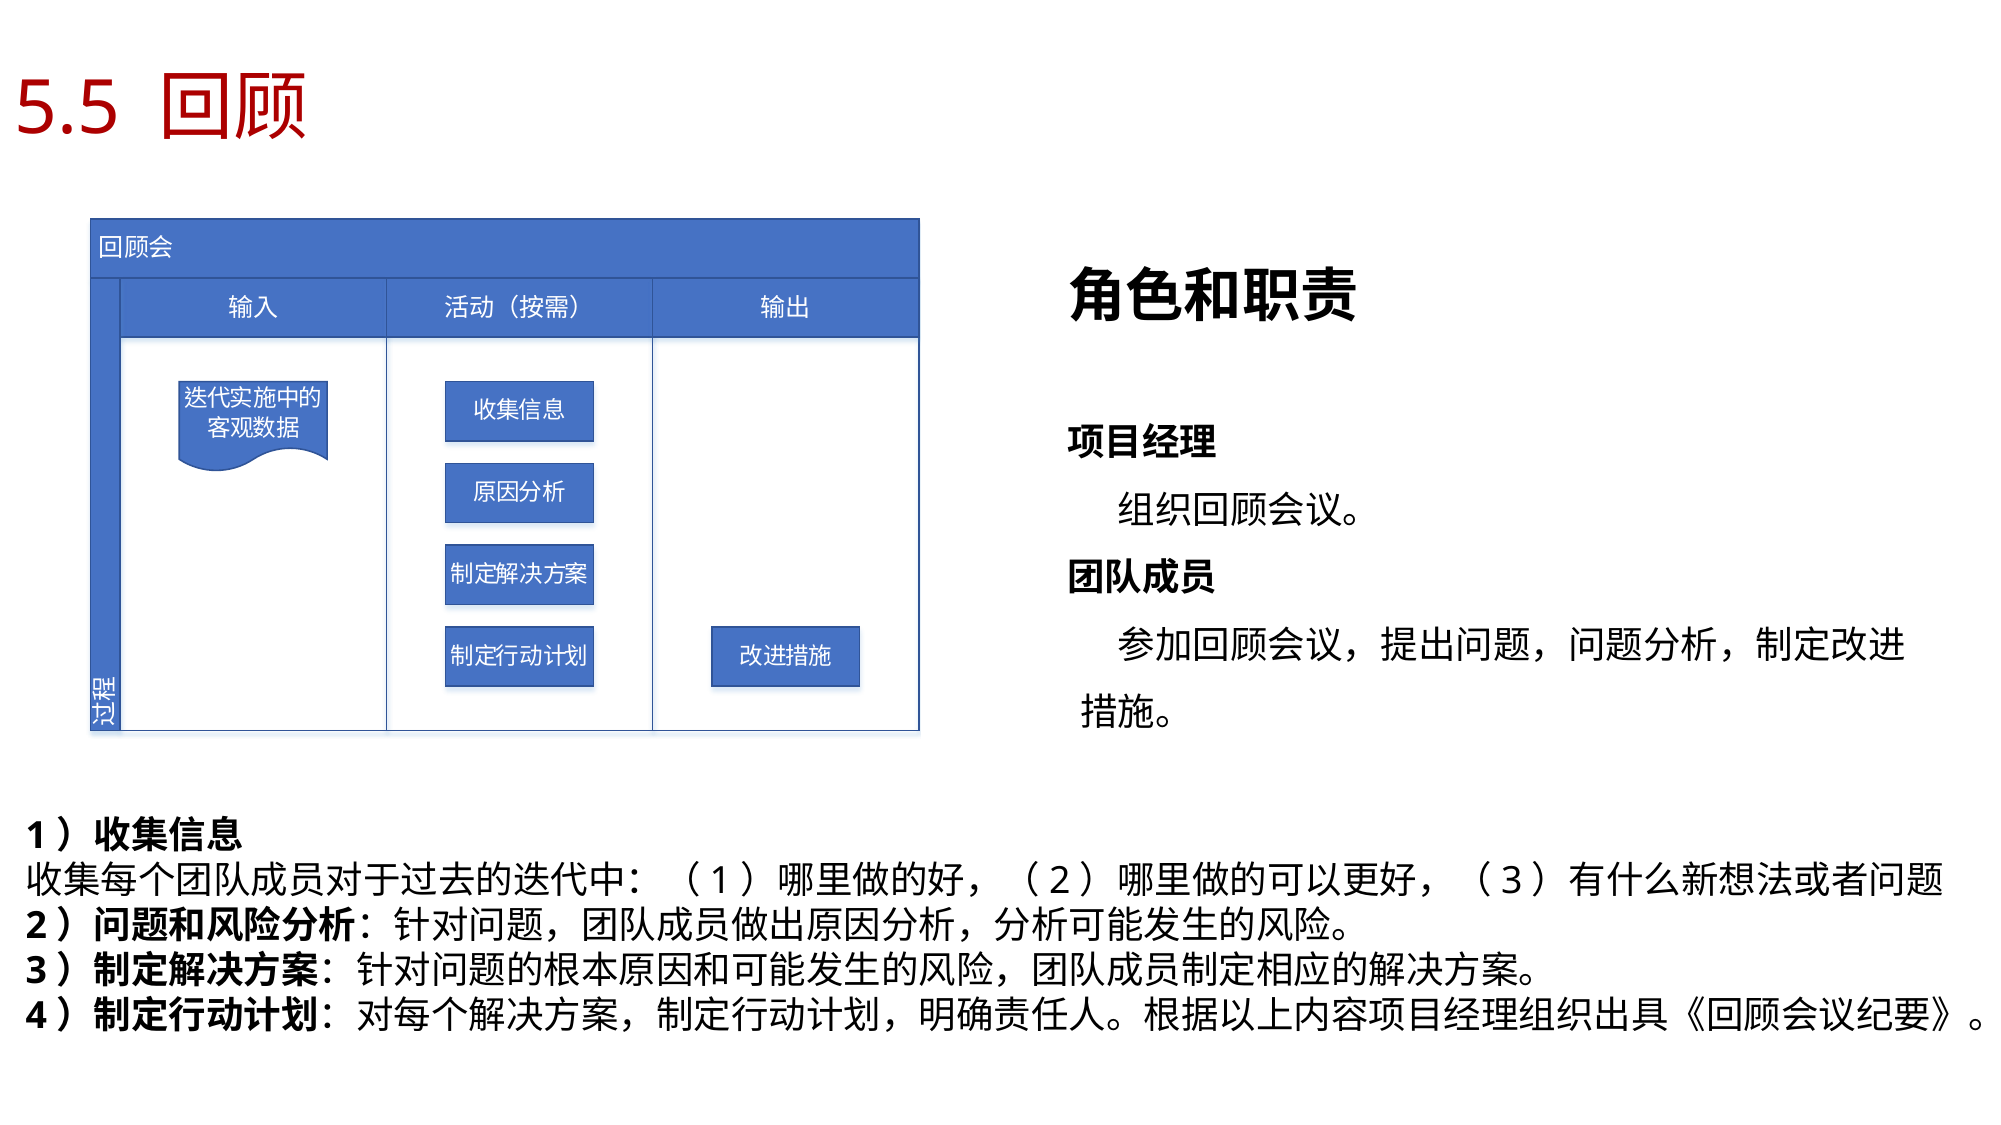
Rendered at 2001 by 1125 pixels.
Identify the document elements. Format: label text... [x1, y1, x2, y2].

text_box 角色和职责 项目经理 组织回顾会议。 团队成员 参加回顾会议，提出问题，问题分析，制定改进措施。 [1028, 327, 1921, 803]
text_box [83, 215, 921, 739]
text_box 角色和职责 项目经理 组织回顾会议。 团队成员 参加回顾会议，提出问题，问题分析，制定改进措施。 [1028, 216, 1921, 326]
text_box 1）收集信息 收集每个团队成员对于过去的迭代中：（1）哪里做的好，（2）哪里做的可以更好，（3）有什么新想法或者问题 2）问题和风险分析：针对问题，团队成员做出原因分析，分析可能发生的风险。 3）制定解决方案：针对问题的根本原因和可能发生的风险，团队成员制定相应的解决方案。 4）制定行动计划：对每个解决方案，制定行动计划，明确责任人。根据以上内容项目经理组织出具《回顾会议纪要》。 [10, 803, 2000, 1044]
text_box 5.5 回顾 [0, 61, 1350, 249]
